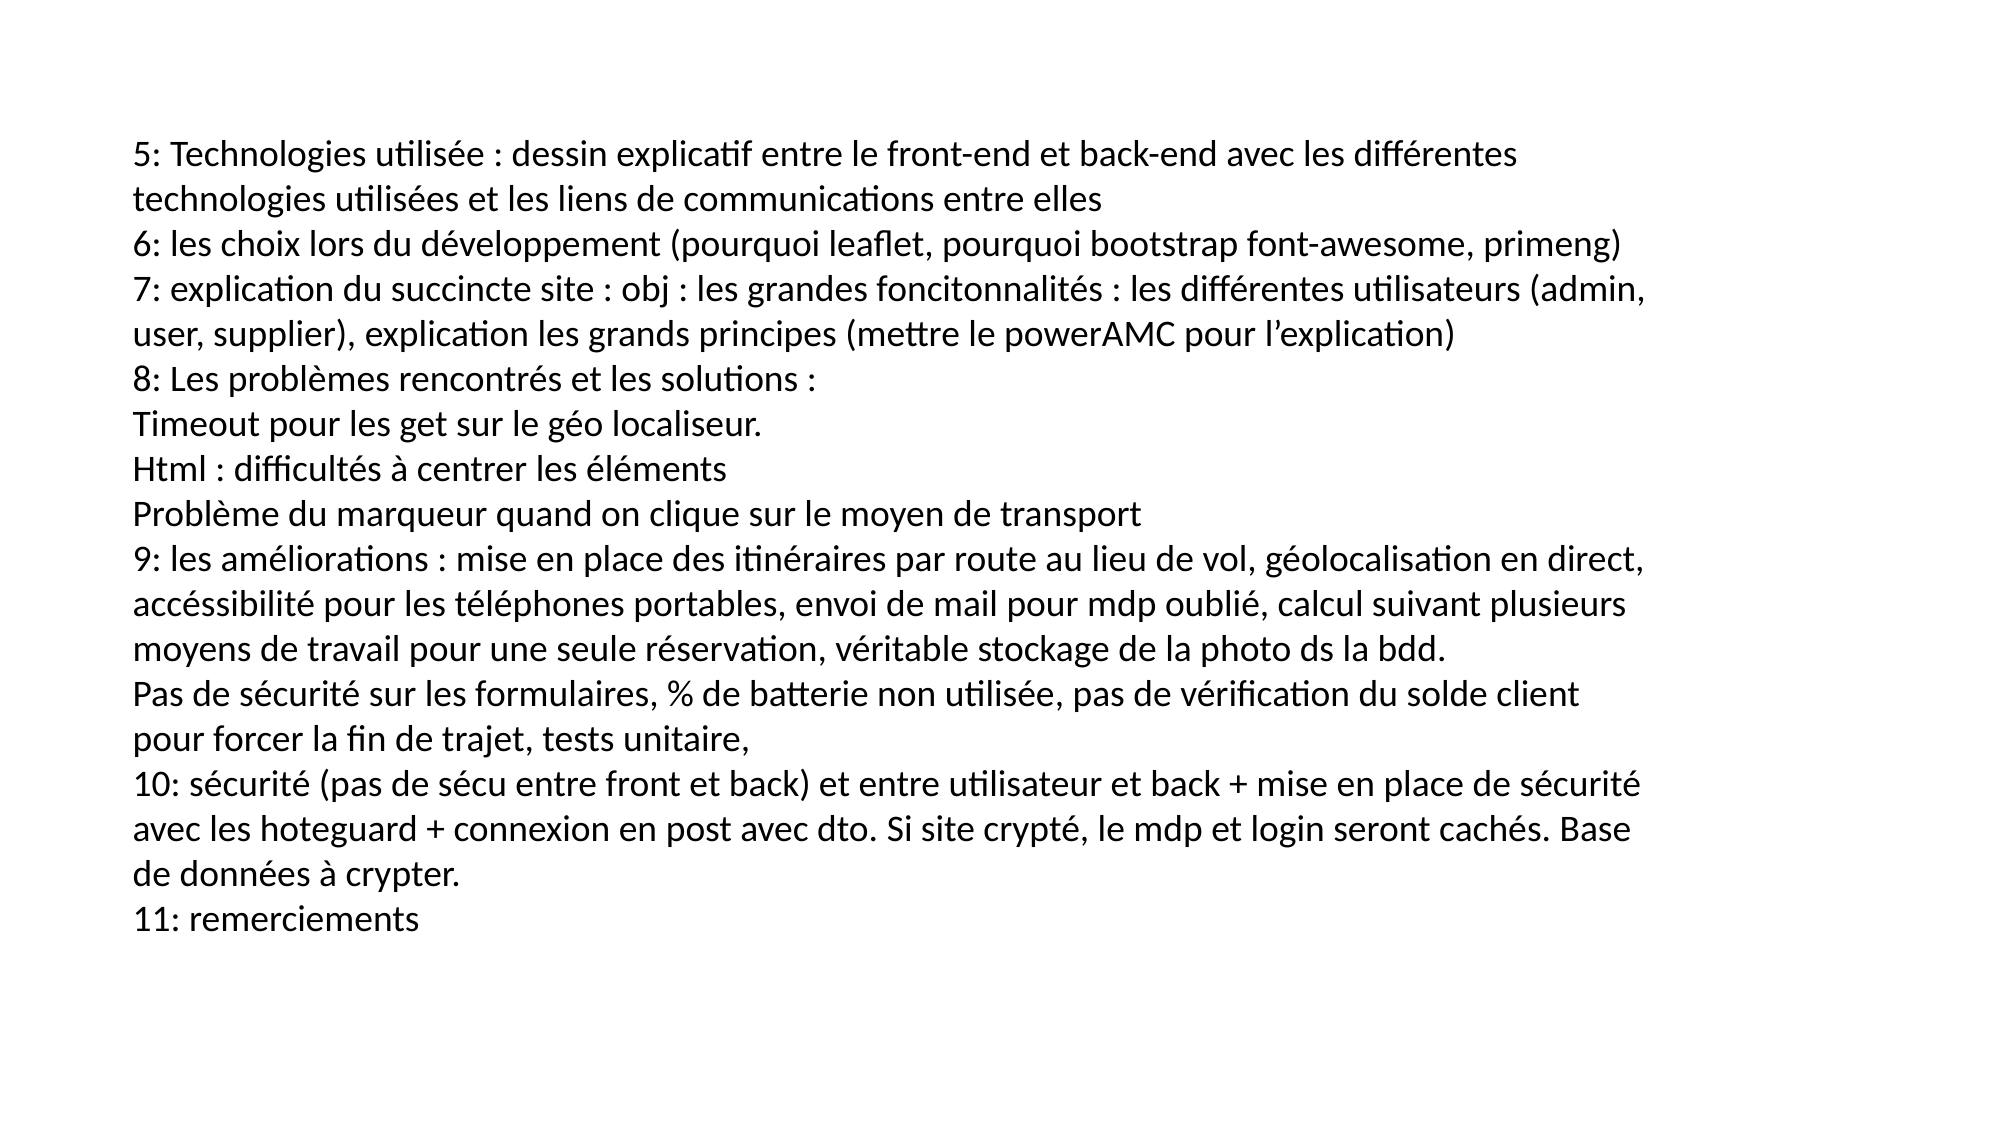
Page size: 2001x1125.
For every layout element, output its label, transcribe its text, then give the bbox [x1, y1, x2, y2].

text_box 5: Technologies utilisée : dessin explicatif entre le front-end et back-end avec les différentes technologies utilisées et les liens de communications entre elles 6: les choix lors du développement (pourquoi leaflet, pourquoi bootstrap font-awesome, primeng) 7: explication du succincte site : obj : les grandes foncitonnalités : les différentes utilisateurs (admin, user, supplier), explication les grands principes (mettre le powerAMC pour l’explication) 8: Les problèmes rencontrés et les solutions : Timeout pour les get sur le géo localiseur. Html : difficultés à centrer les éléments Problème du marqueur quand on clique sur le moyen de transport 9: les améliorations : mise en place des itinéraires par route au lieu de vol, géolocalisation en direct, accéssibilité pour les téléphones portables, envoi de mail pour mdp oublié, calcul suivant plusieurs moyens de travail pour une seule réservation, véritable stockage de la photo ds la bdd. Pas de sécurité sur les formulaires, % de batterie non utilisée, pas de vérification du solde client pour forcer la fin de trajet, tests unitaire, 10: sécurité (pas de sécu entre front et back) et entre utilisateur et back + mise en place de sécurité avec les hoteguard + connexion en post avec dto. Si site crypté, le mdp et login seront cachés. Base de données à crypter. 11: remerciements [117, 121, 1674, 947]
